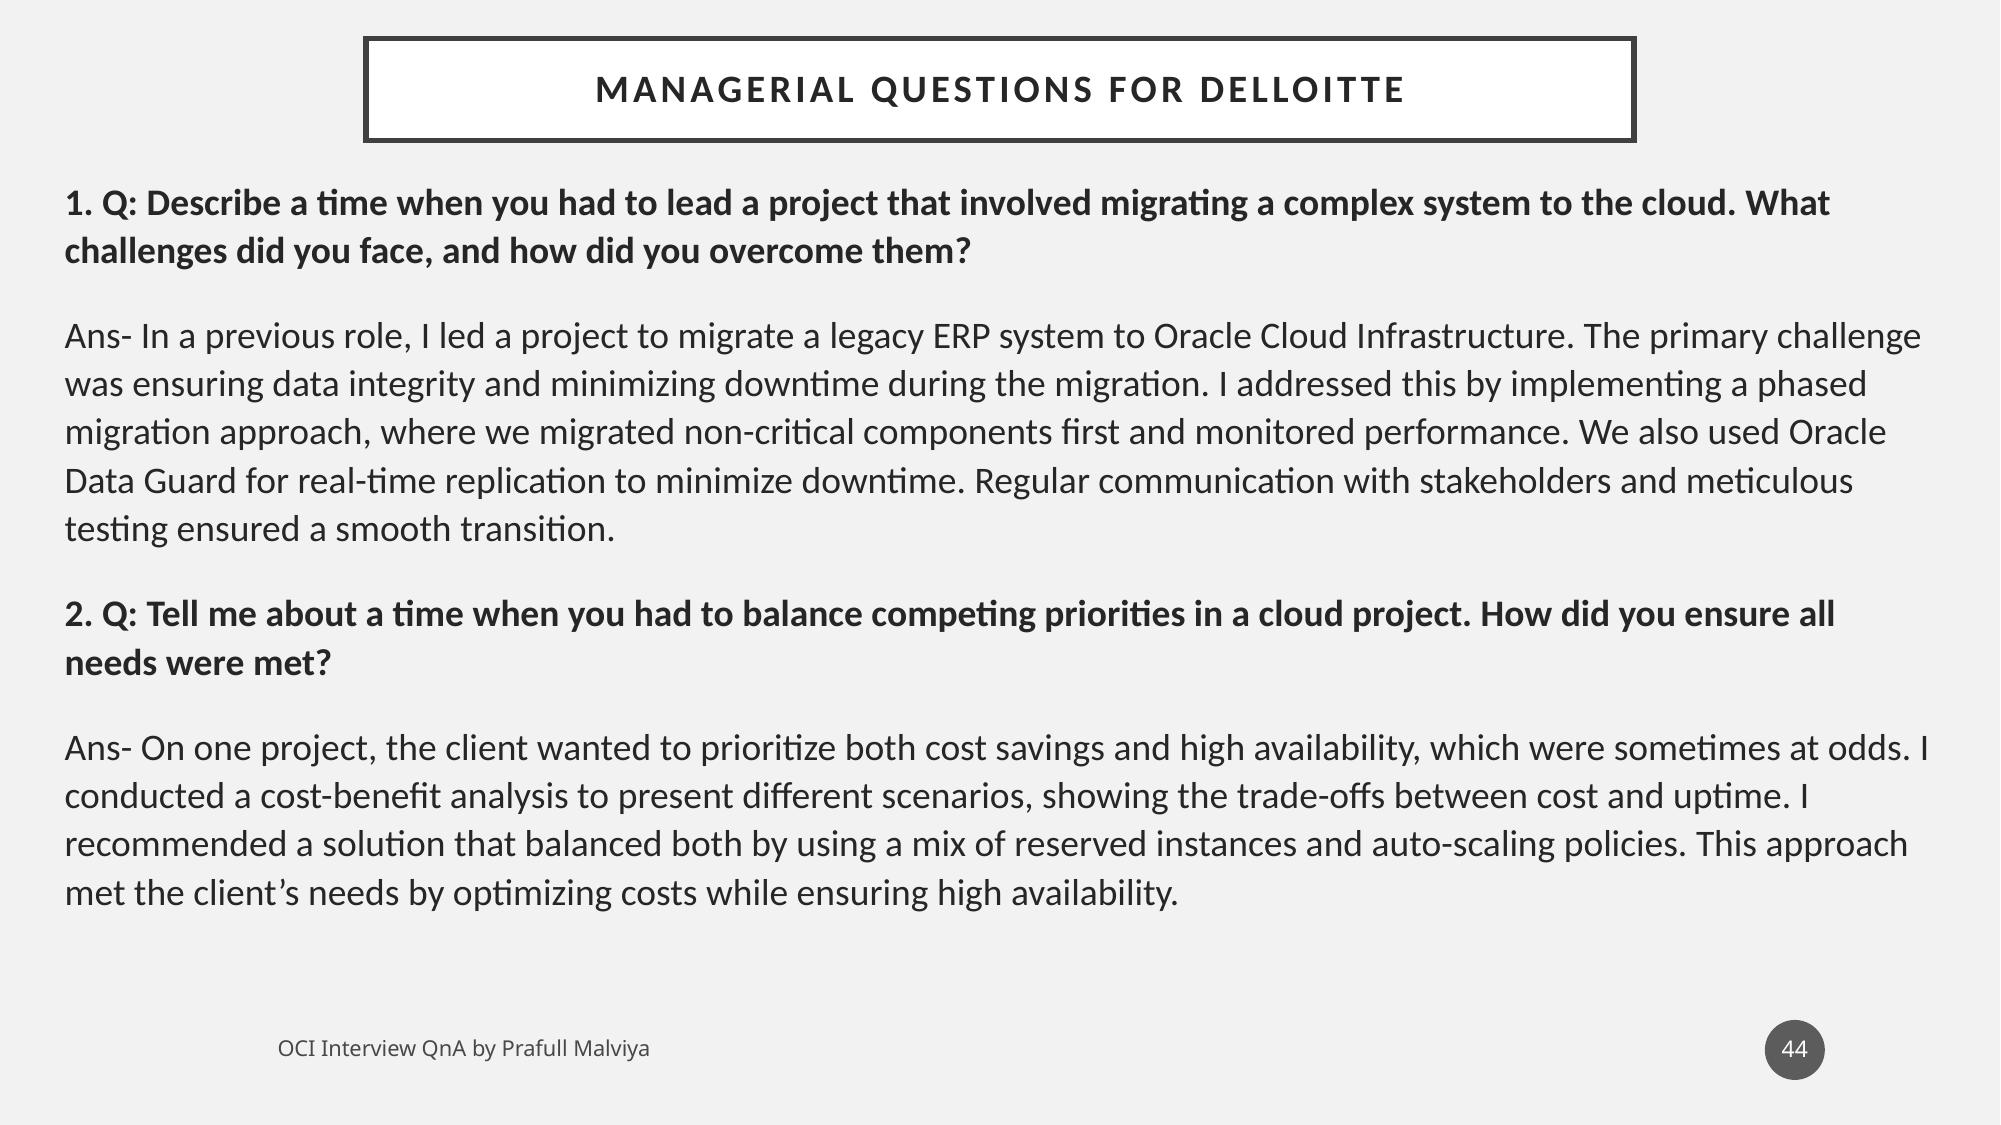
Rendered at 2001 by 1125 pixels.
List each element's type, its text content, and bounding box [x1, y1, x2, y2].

slide_number 44 [1764, 1019, 1825, 1080]
footer OCI Interview QnA by Prafull Malviya [262, 1023, 1231, 1076]
list 1. Q: Describe a time when you had to lead a project that involved migrating a complex system to the cloud. What challenges did you face, and how did you overcome them? Ans- In a previous role, I led a project to migrate a legacy ERP system to Oracle Cloud Infrastructure. The primary challenge was ensuring data integrity and minimizing downtime during the migration. I addressed this by implementing a phased migration approach, where we migrated non-critical components first and monitored performance. We also used Oracle Data Guard for real-time replication to minimize downtime. Regular communication with stakeholders and meticulous testing ensured a smooth transition. 2. Q: Tell me about a time when you had to balance competing priorities in a cloud project. How did you ensure all needs were met? Ans- On one project, the client wanted to prioritize both cost savings and high availability, which were sometimes at odds. I conducted a cost-benefit analysis to present different scenarios, showing the trade-offs between cost and uptime. I recommended a solution that balanced both by using a mix of reserved instances and auto-scaling policies. This approach met the client’s needs by optimizing costs while ensuring high availability. [49, 166, 1951, 1087]
title Managerial Questions For Delloitte [363, 36, 1637, 143]
